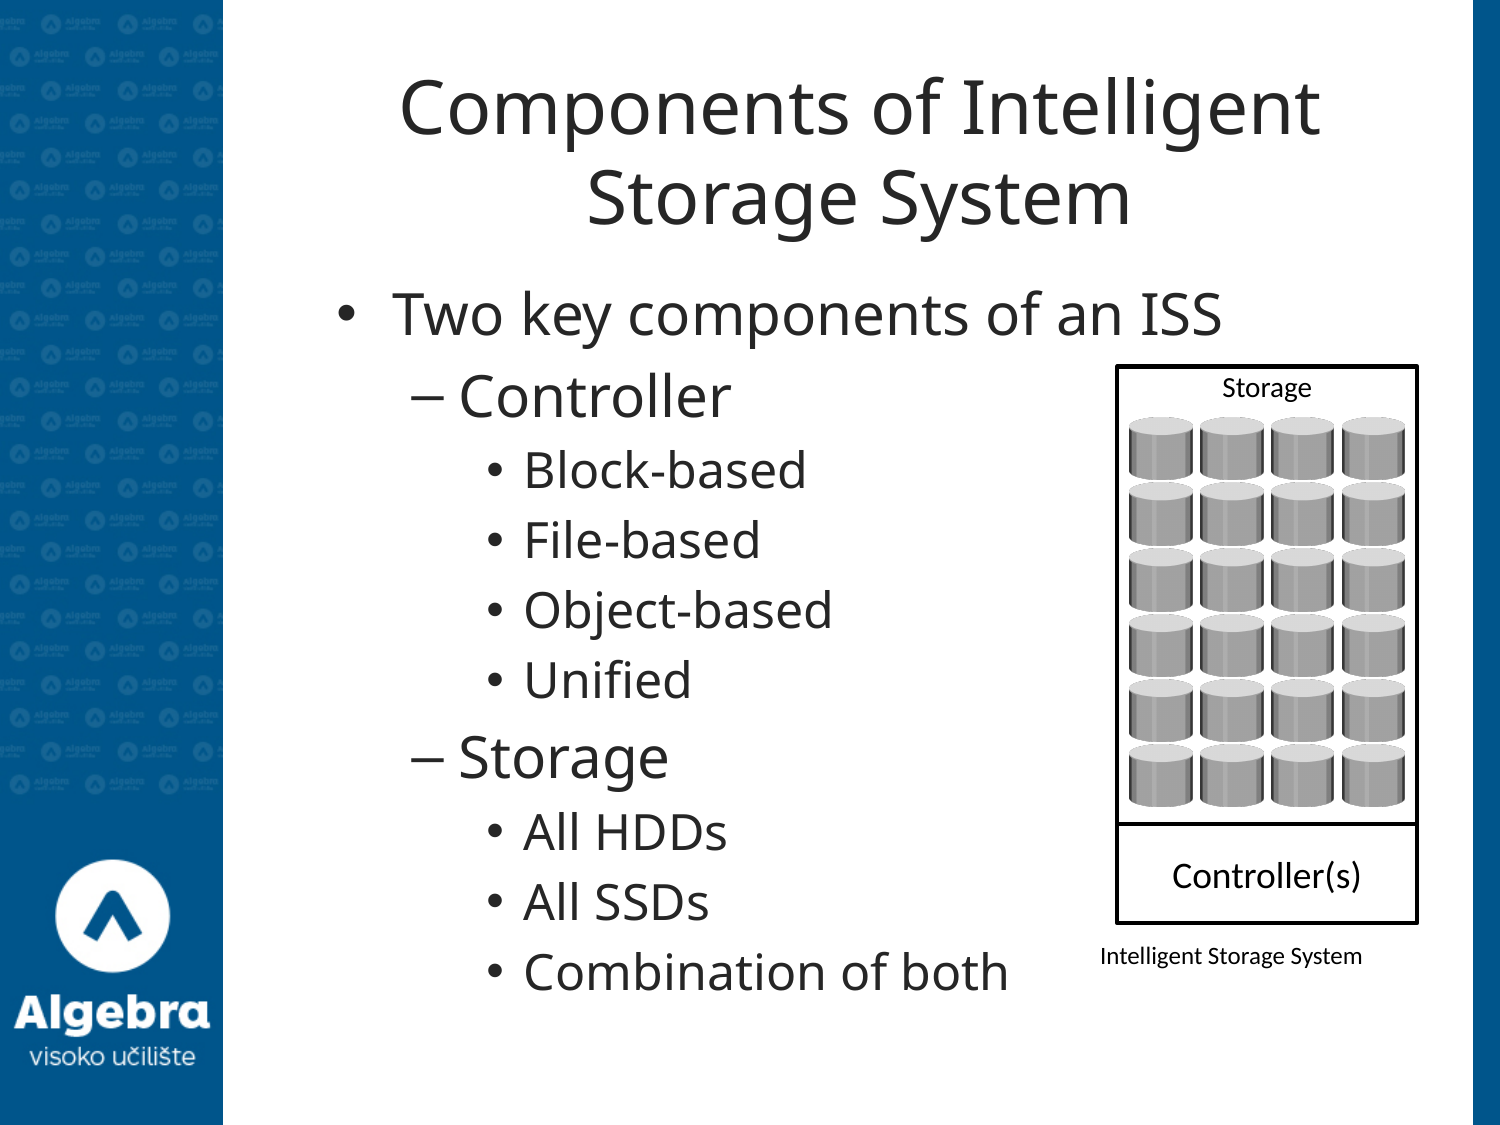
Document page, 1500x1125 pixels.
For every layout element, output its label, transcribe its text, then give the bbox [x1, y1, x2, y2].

text_box Storage [1115, 364, 1419, 826]
picture [1271, 614, 1335, 677]
picture [1129, 678, 1193, 742]
text_box Intelligent Storage System [1085, 932, 1379, 977]
picture [1271, 416, 1335, 480]
picture [1129, 744, 1193, 808]
title Components of Intelligent Storage System [321, 52, 1400, 228]
picture [1341, 416, 1405, 480]
picture [1341, 614, 1405, 677]
picture [1341, 744, 1405, 808]
picture [1200, 744, 1264, 808]
picture [1129, 482, 1193, 546]
picture [1271, 744, 1335, 808]
picture [1341, 678, 1405, 742]
picture [1200, 678, 1264, 742]
picture [0, 0, 223, 1125]
list Two key components of an ISS Controller Block-based File-based Object-based Unified Storage All HDDs All SSDs Combination of both [321, 269, 1400, 1043]
text_box Controller(s) [1115, 825, 1419, 925]
picture [1200, 614, 1264, 677]
picture [1271, 548, 1335, 612]
picture [1271, 482, 1335, 546]
picture [1129, 416, 1193, 480]
picture [1129, 614, 1193, 677]
picture [1129, 548, 1193, 612]
picture [1271, 678, 1335, 742]
picture [1341, 548, 1405, 612]
picture [1200, 416, 1264, 480]
picture [1341, 482, 1405, 546]
picture [1200, 548, 1264, 612]
picture [1200, 482, 1264, 546]
picture [1473, 0, 1500, 1125]
